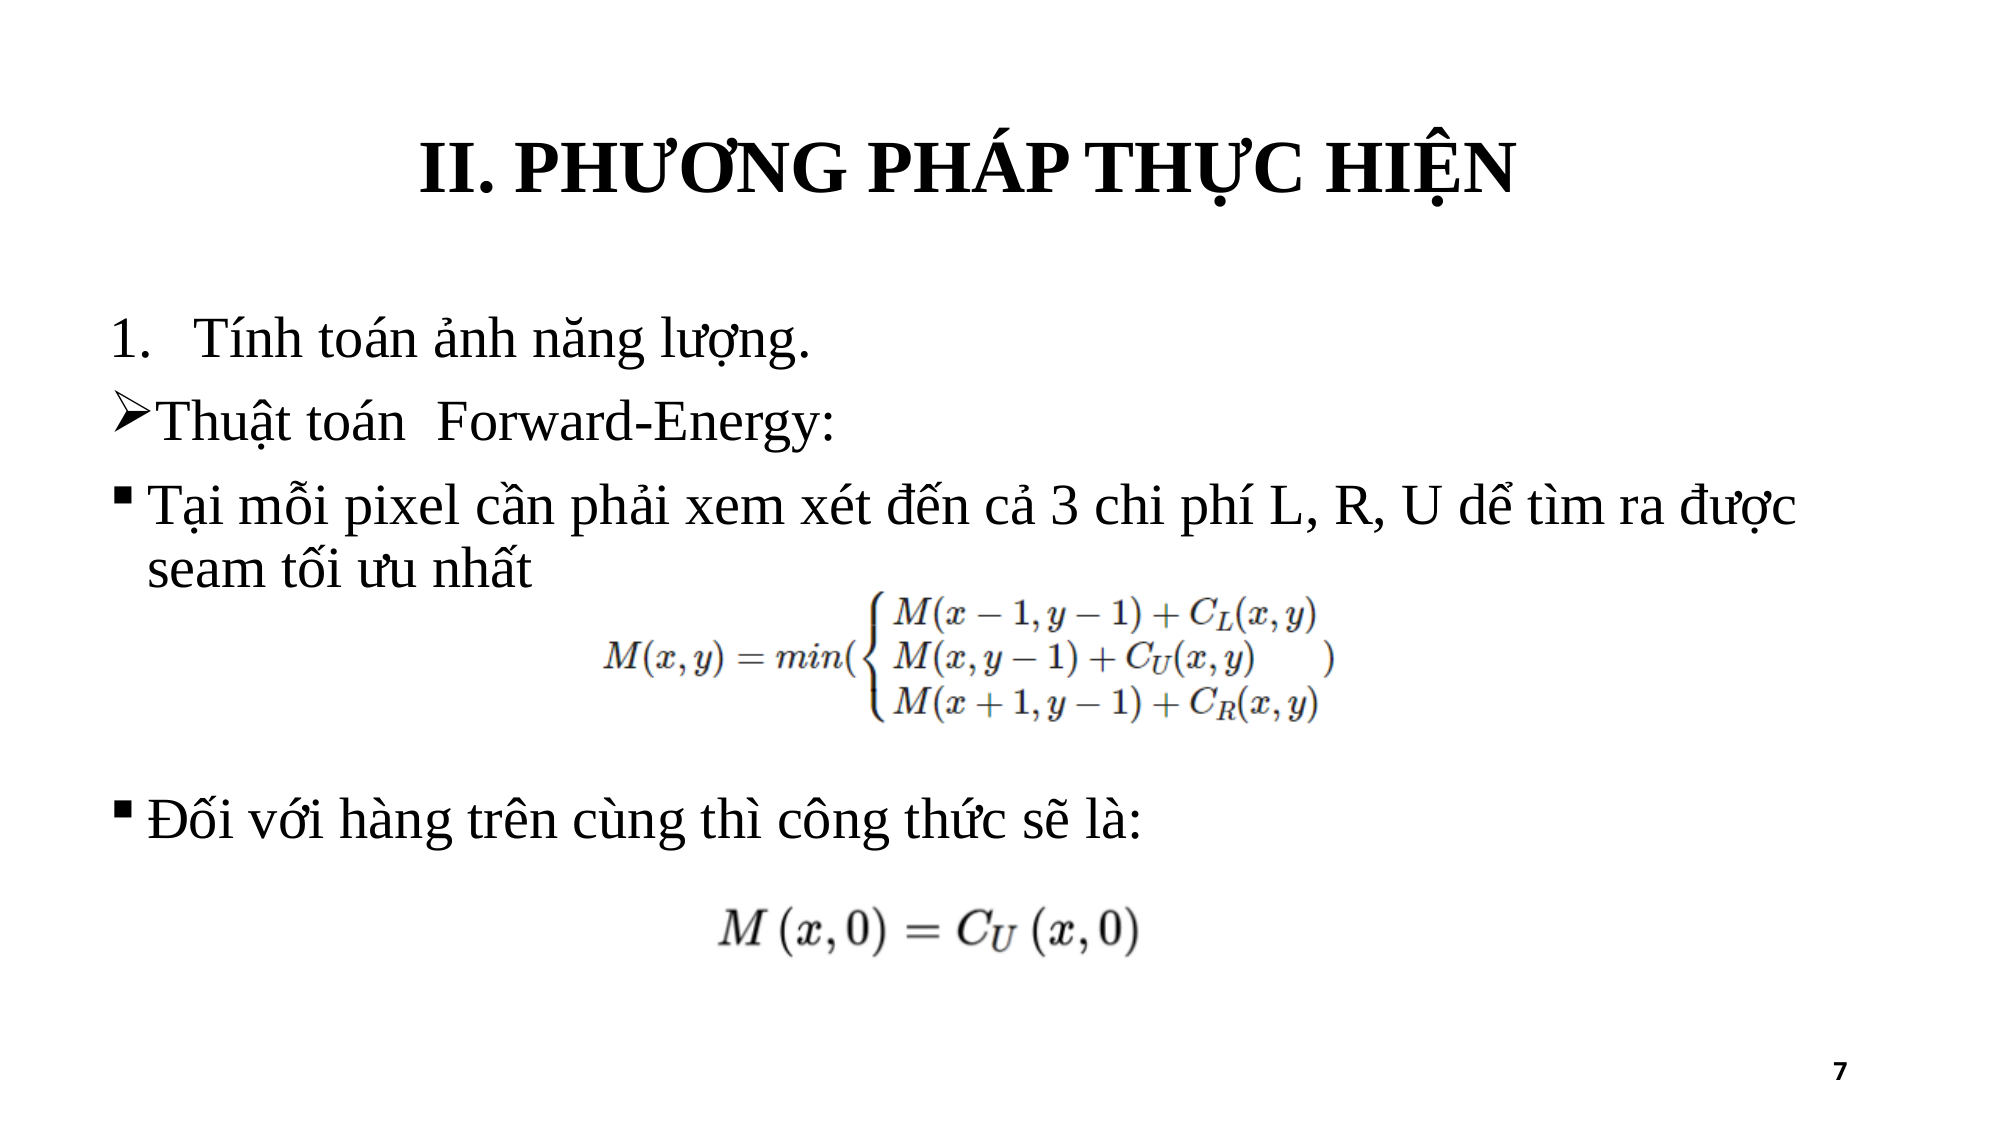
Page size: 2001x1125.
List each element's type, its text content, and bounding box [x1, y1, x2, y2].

picture [559, 551, 1440, 762]
picture [680, 887, 1206, 971]
slide_number 7 [1412, 1042, 1863, 1103]
title II. Phương pháp thực hiện [94, 59, 1862, 278]
list Tính toán ảnh năng lượng. Thuật toán Forward-Energy: Tại mỗi pixel cần phải xem xét đến cả 3 chi phí L, R, U dể tìm ra được seam tối ưu nhất Đối với hàng trên cùng thì công thức sẽ là: [94, 299, 1862, 1014]
